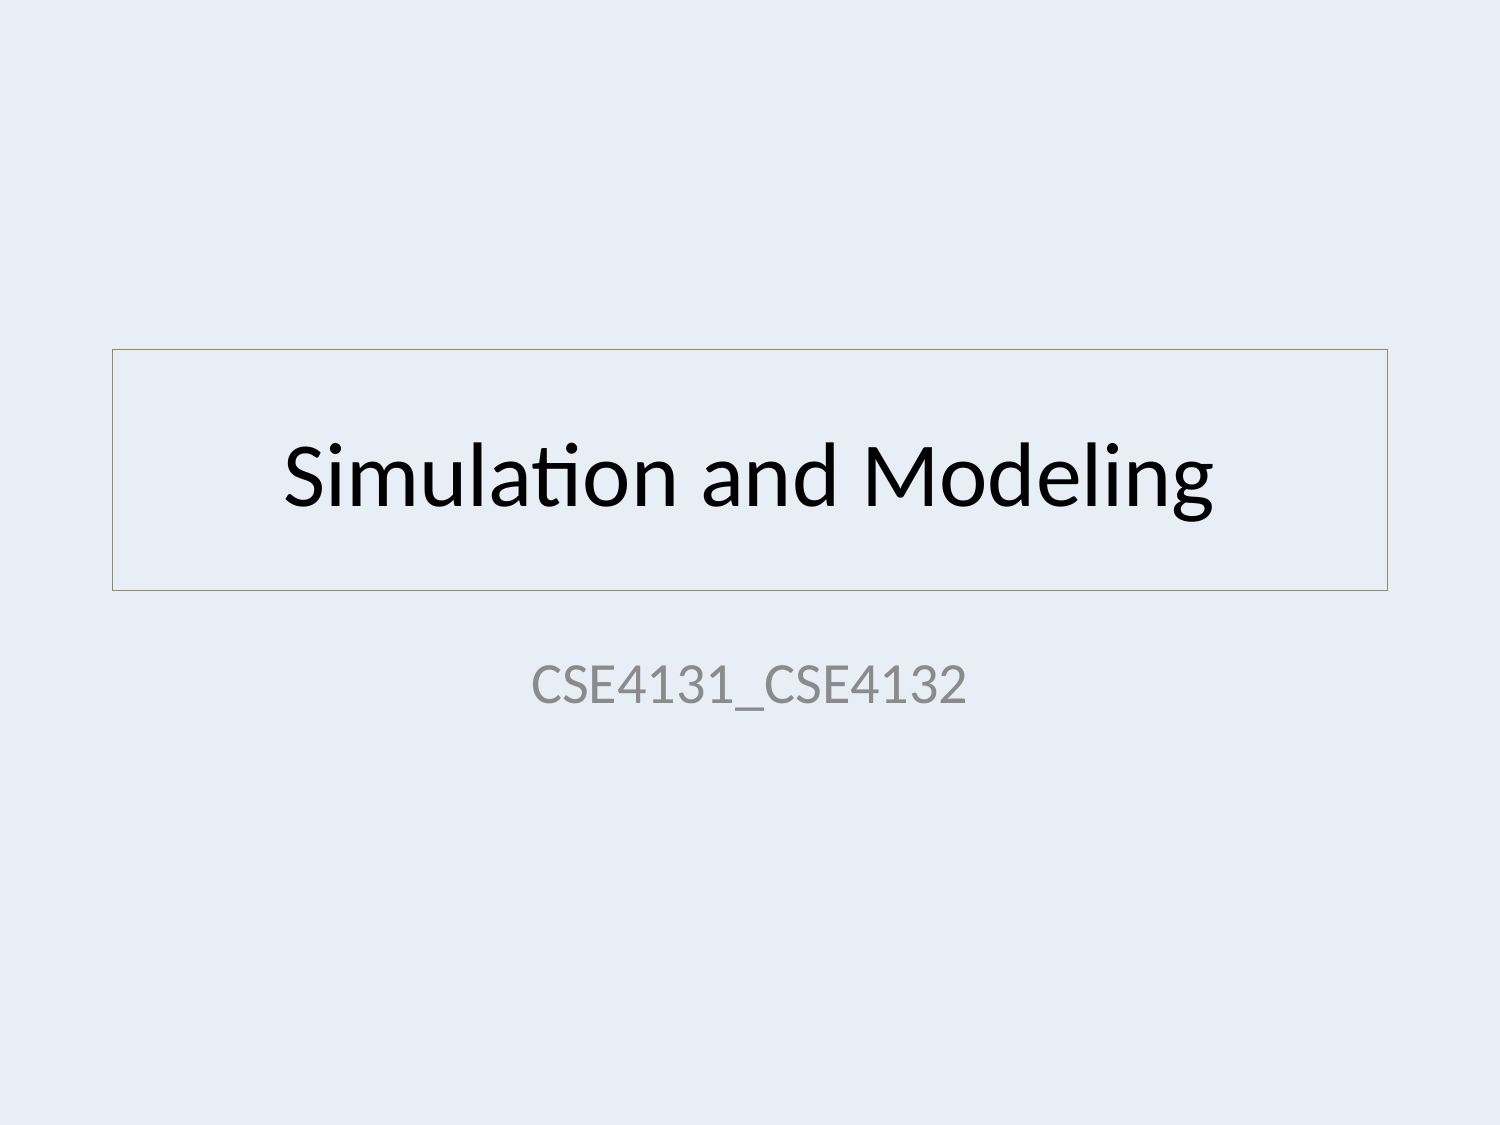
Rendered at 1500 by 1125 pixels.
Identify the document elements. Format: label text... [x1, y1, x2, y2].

subtitle CSE4131_CSE4132 [225, 637, 1275, 925]
title Simulation and Modeling [112, 349, 1388, 591]
